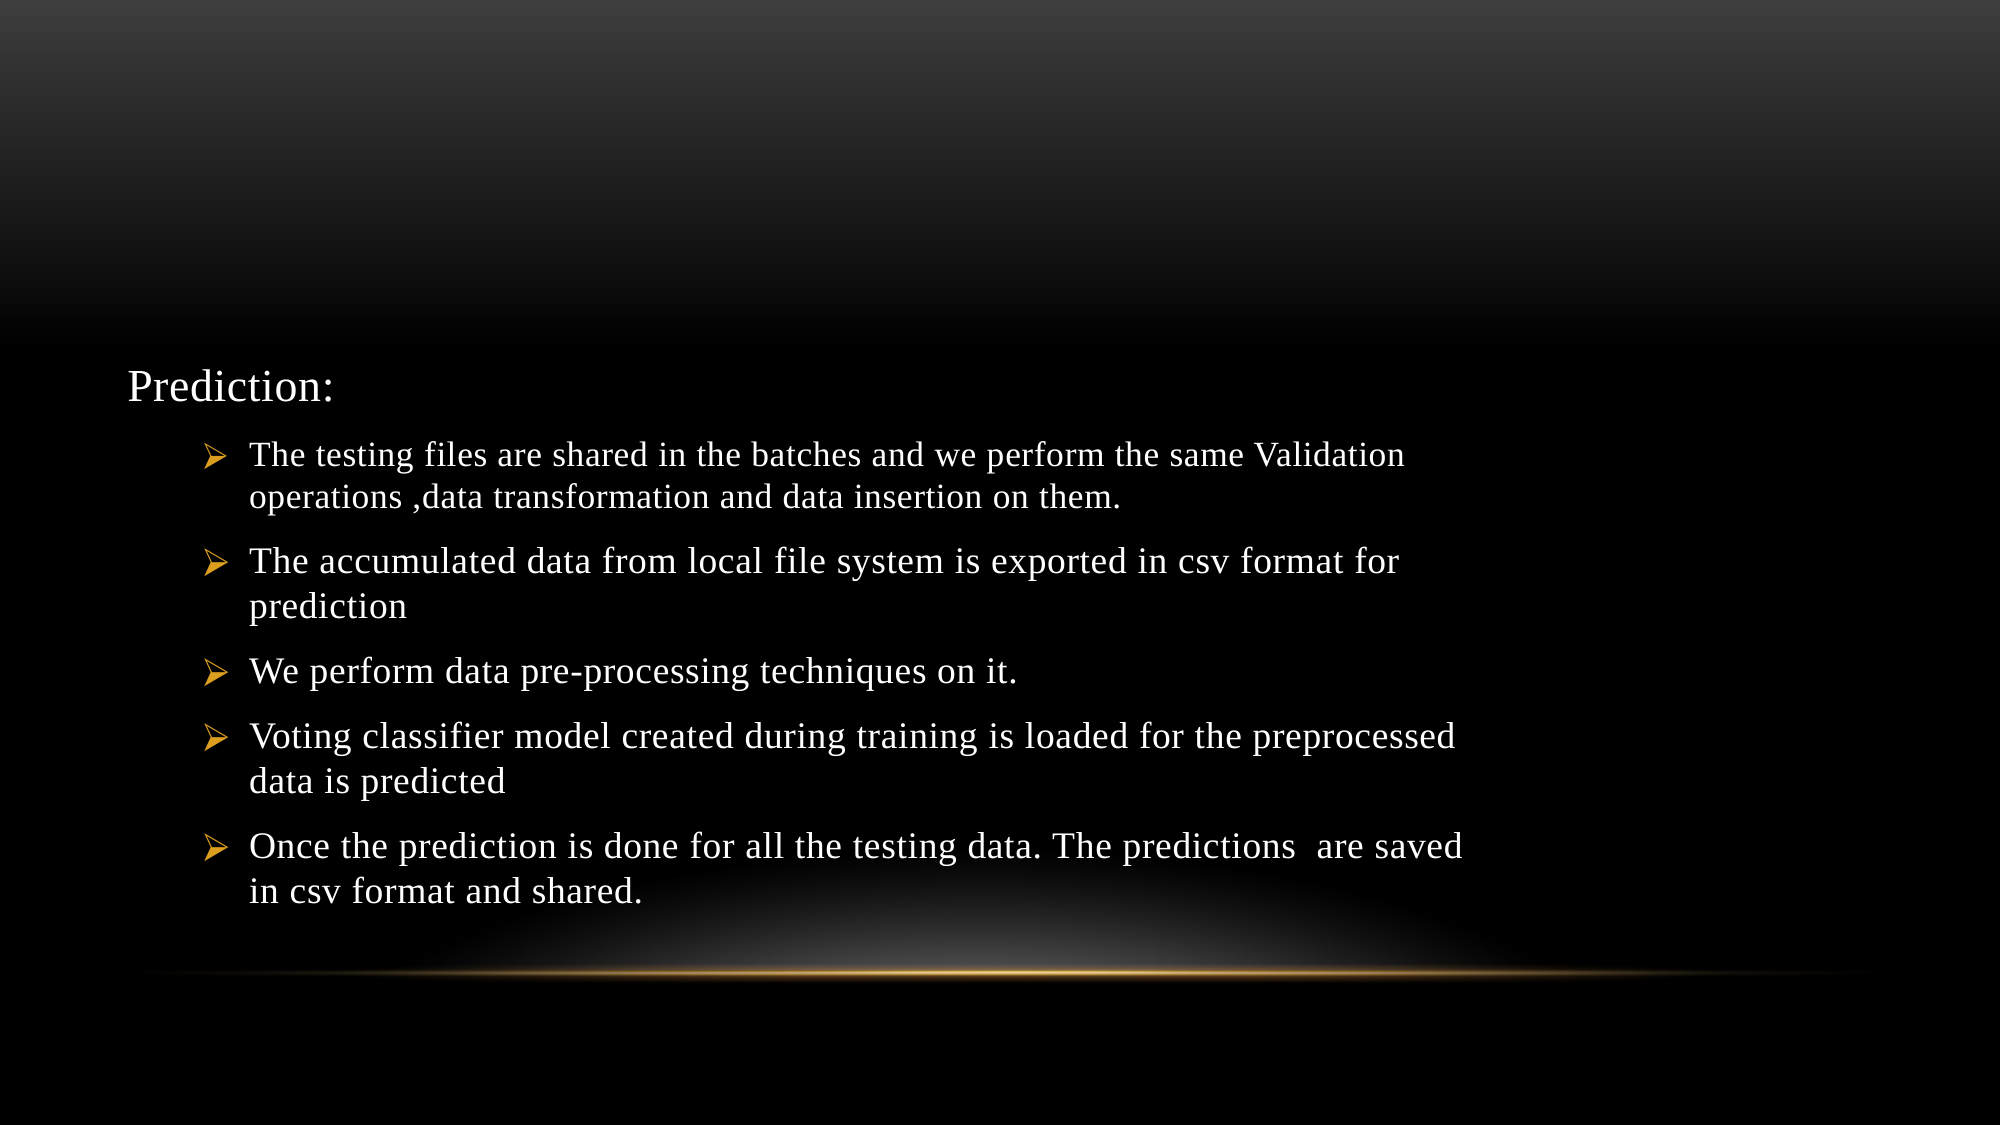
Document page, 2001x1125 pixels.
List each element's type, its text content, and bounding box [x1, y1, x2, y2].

picture [0, 0, 2000, 1125]
list Prediction: The testing files are shared in the batches and we perform the same Validation operations ,data transformation and data insertion on them. The accumulated data from local file system is exported in csv format for prediction We perform data pre-processing techniques on it. Voting classifier model created during training is loaded for the preprocessed data is predicted Once the prediction is done for all the testing data. The predictions are saved in csv format and shared. [112, 112, 1513, 1125]
